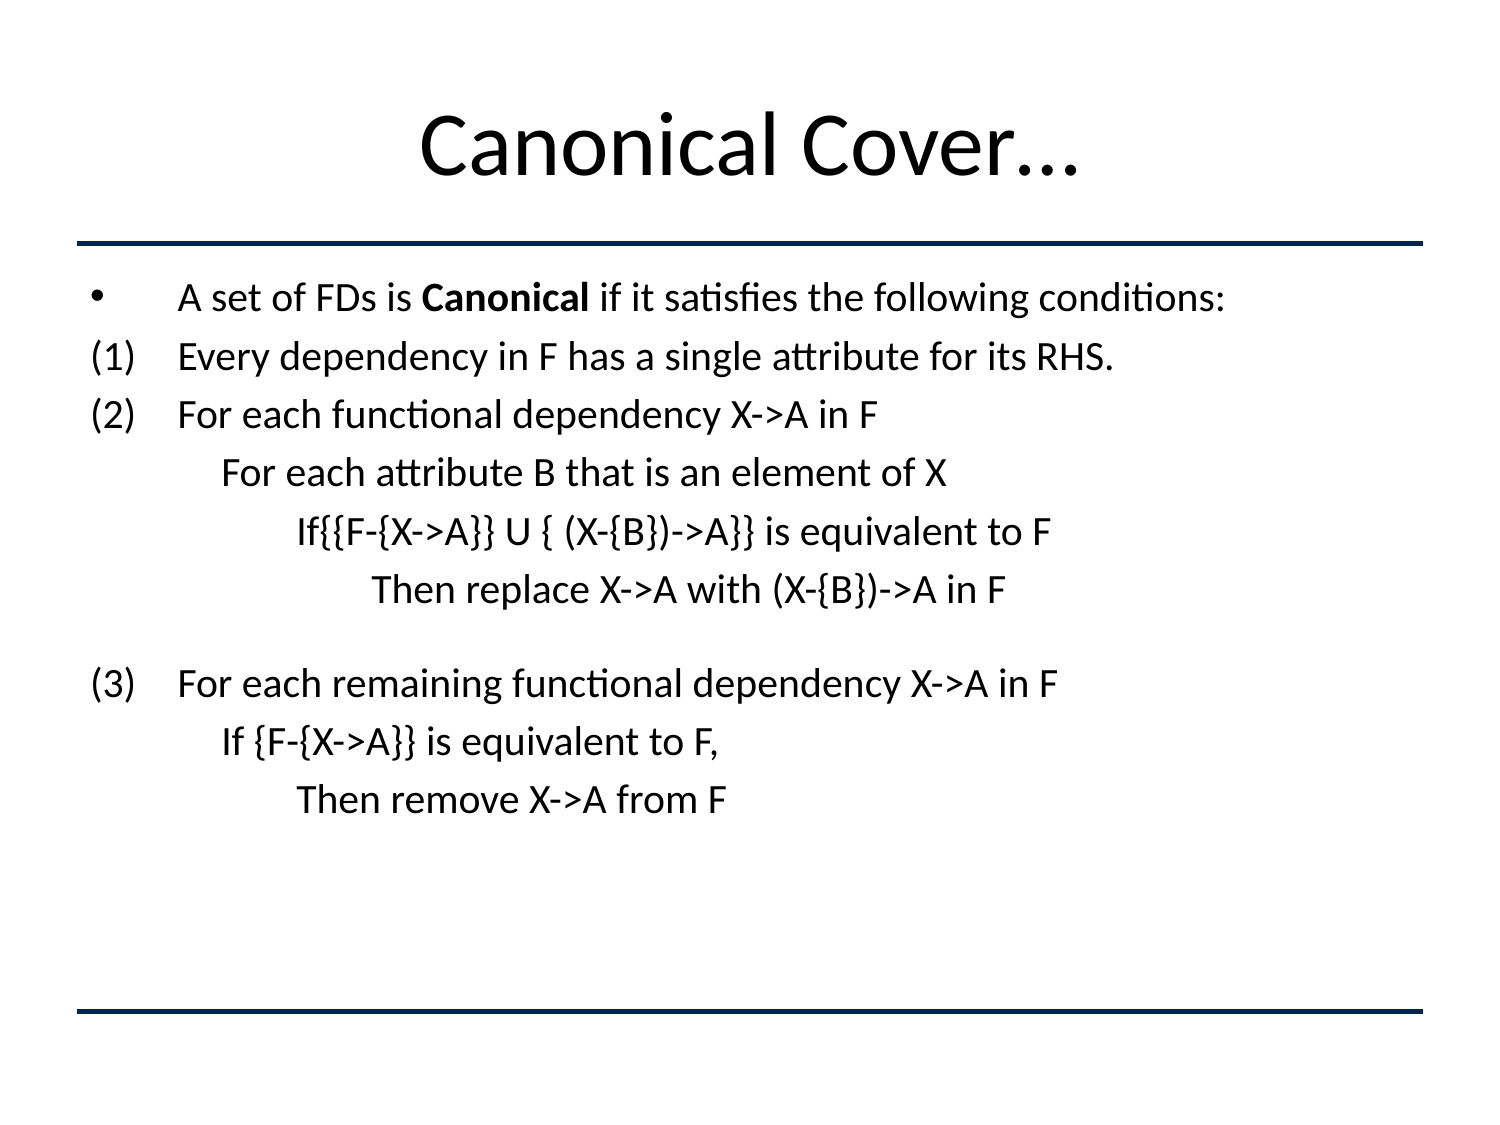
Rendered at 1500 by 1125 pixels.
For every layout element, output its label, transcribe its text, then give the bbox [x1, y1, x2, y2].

list A set of FDs is Canonical if it satisfies the following conditions: Every dependency in F has a single attribute for its RHS. For each functional dependency X->A in F For each attribute B that is an element of X If{{F-{X->A}} U { (X-{B})->A}} is equivalent to F Then replace X->A with (X-{B})->A in F For each remaining functional dependency X->A in F If {F-{X->A}} is equivalent to F, Then remove X->A from F [75, 262, 1425, 1005]
title Canonical Cover… [75, 45, 1425, 233]
